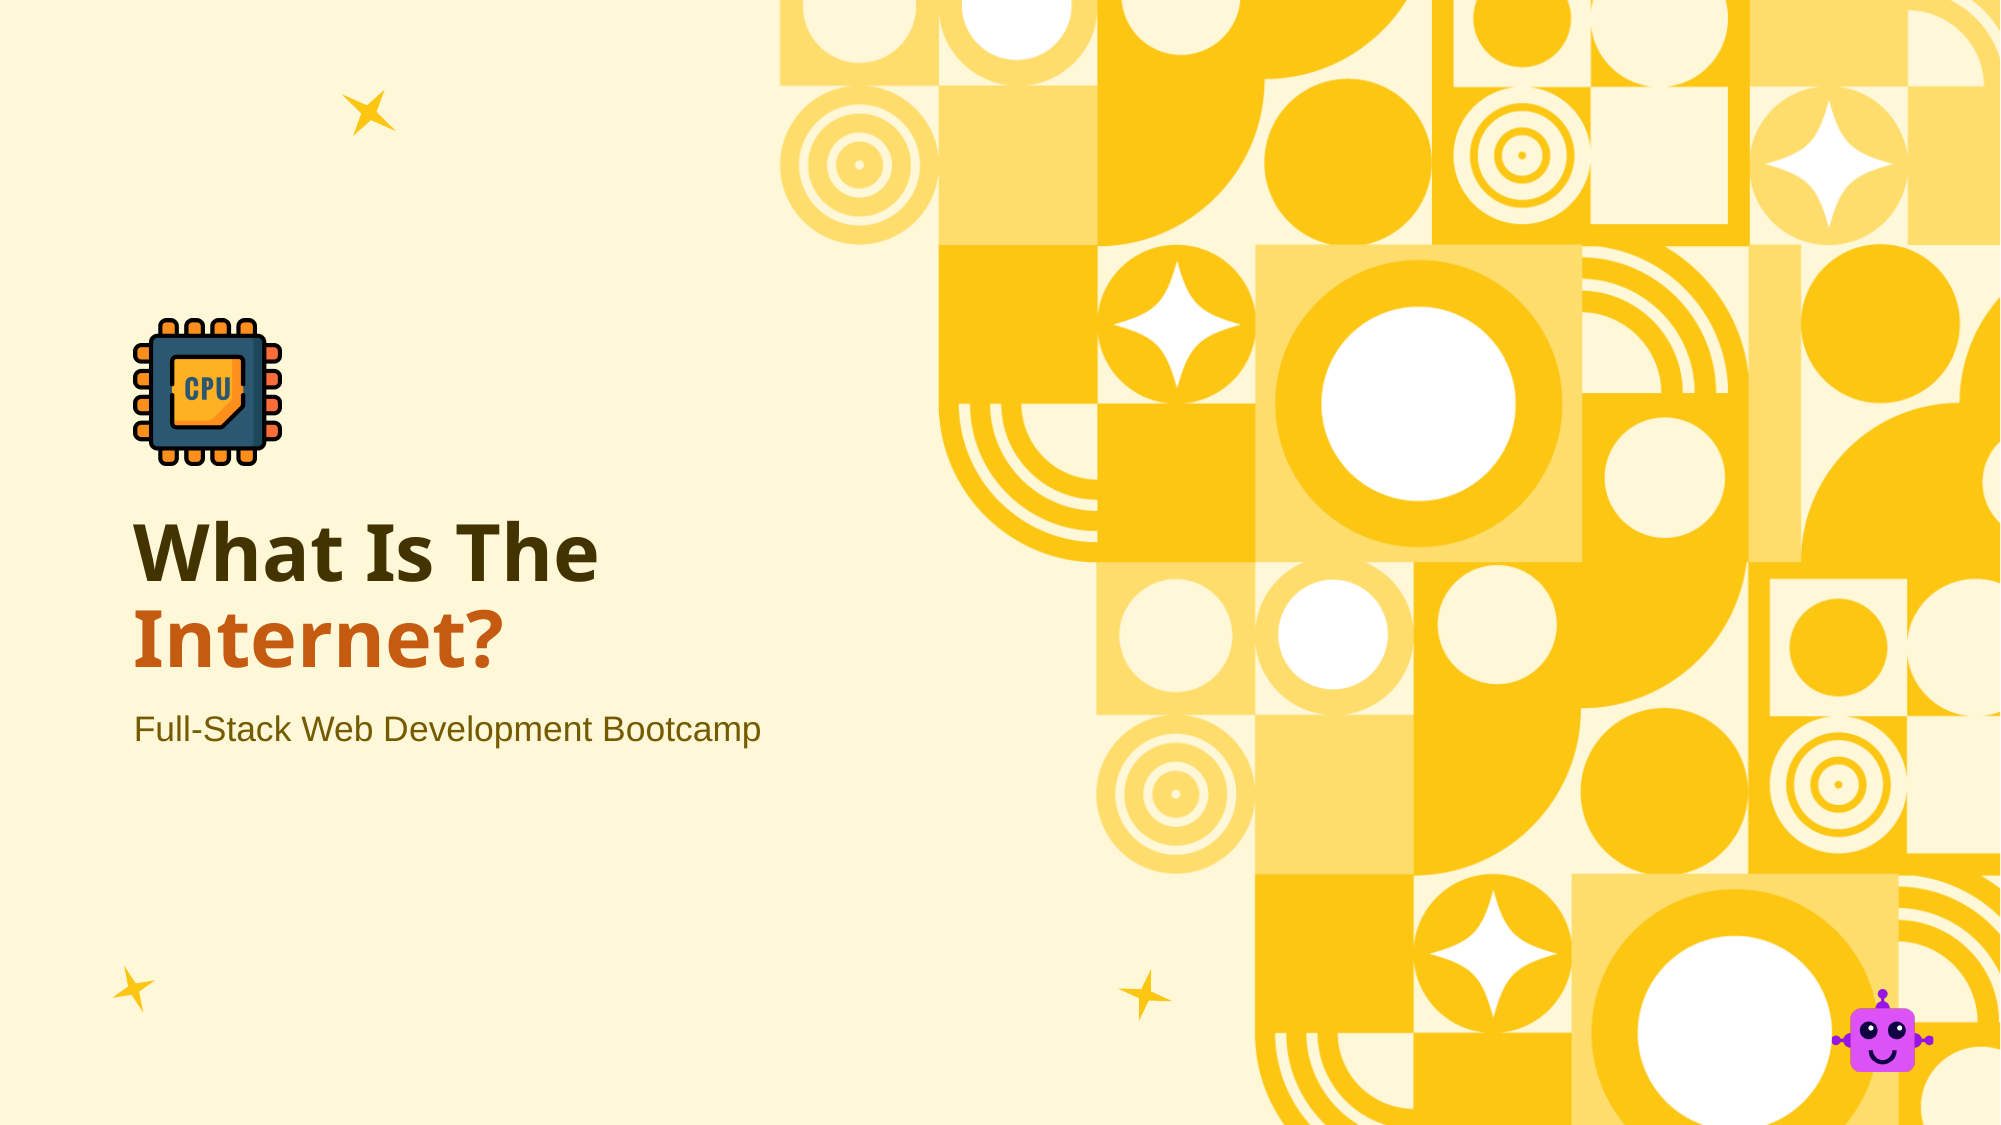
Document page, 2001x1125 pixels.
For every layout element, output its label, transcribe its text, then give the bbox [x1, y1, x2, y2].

text_box [1117, 968, 1173, 1022]
text_box Full-Stack Web Development Bootcamp [118, 692, 1619, 757]
text_box [111, 965, 156, 1014]
text_box [341, 88, 397, 137]
picture [0, 0, 2001, 1125]
title What Is The Internet? [118, 359, 1619, 692]
